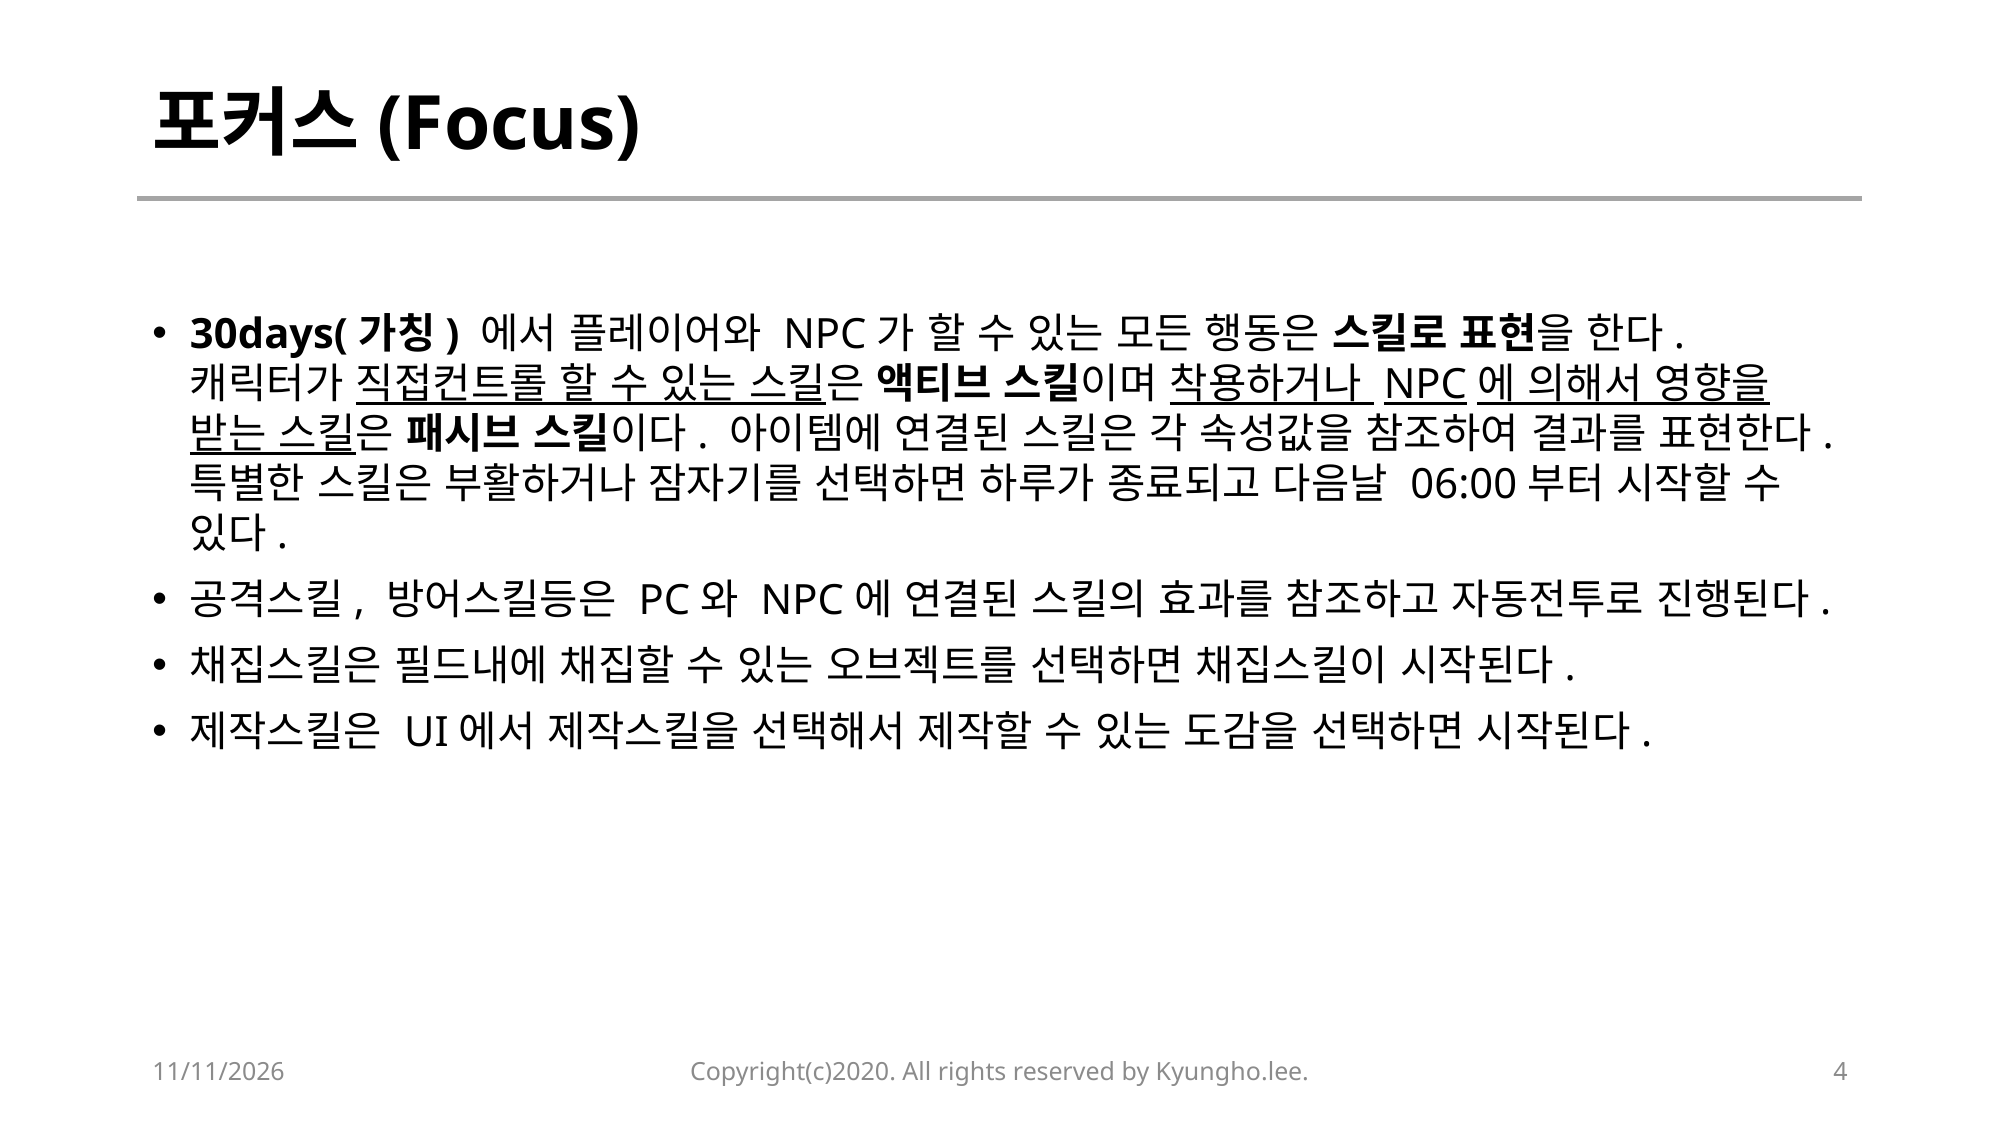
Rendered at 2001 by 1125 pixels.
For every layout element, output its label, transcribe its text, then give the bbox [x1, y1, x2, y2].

list 30days(가칭) 에서 플레이어와 NPC가 할 수 있는 모든 행동은 스킬로 표현을 한다. 캐릭터가 직접컨트롤 할 수 있는 스킬은 액티브 스킬이며 착용하거나 NPC에 의해서 영향을 받는 스킬은 패시브 스킬이다. 아이템에 연결된 스킬은 각 속성값을 참조하여 결과를 표현한다. 특별한 스킬은 부활하거나 잠자기를 선택하면 하루가 종료되고 다음날 06:00부터 시작할 수 있다. 공격스킬, 방어스킬등은 PC와 NPC에 연결된 스킬의 효과를 참조하고 자동전투로 진행된다. 채집스킬은 필드내에 채집할 수 있는 오브젝트를 선택하면 채집스킬이 시작된다. 제작스킬은 UI에서 제작스킬을 선택해서 제작할 수 있는 도감을 선택하면 시작된다. [137, 299, 1863, 1014]
title 포커스(Focus) [137, 59, 1863, 191]
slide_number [137, 1042, 588, 1103]
slide_number 4 [1412, 1042, 1863, 1103]
footer Copyright(c)2020. All rights reserved by Kyungho.lee. [662, 1042, 1338, 1103]
